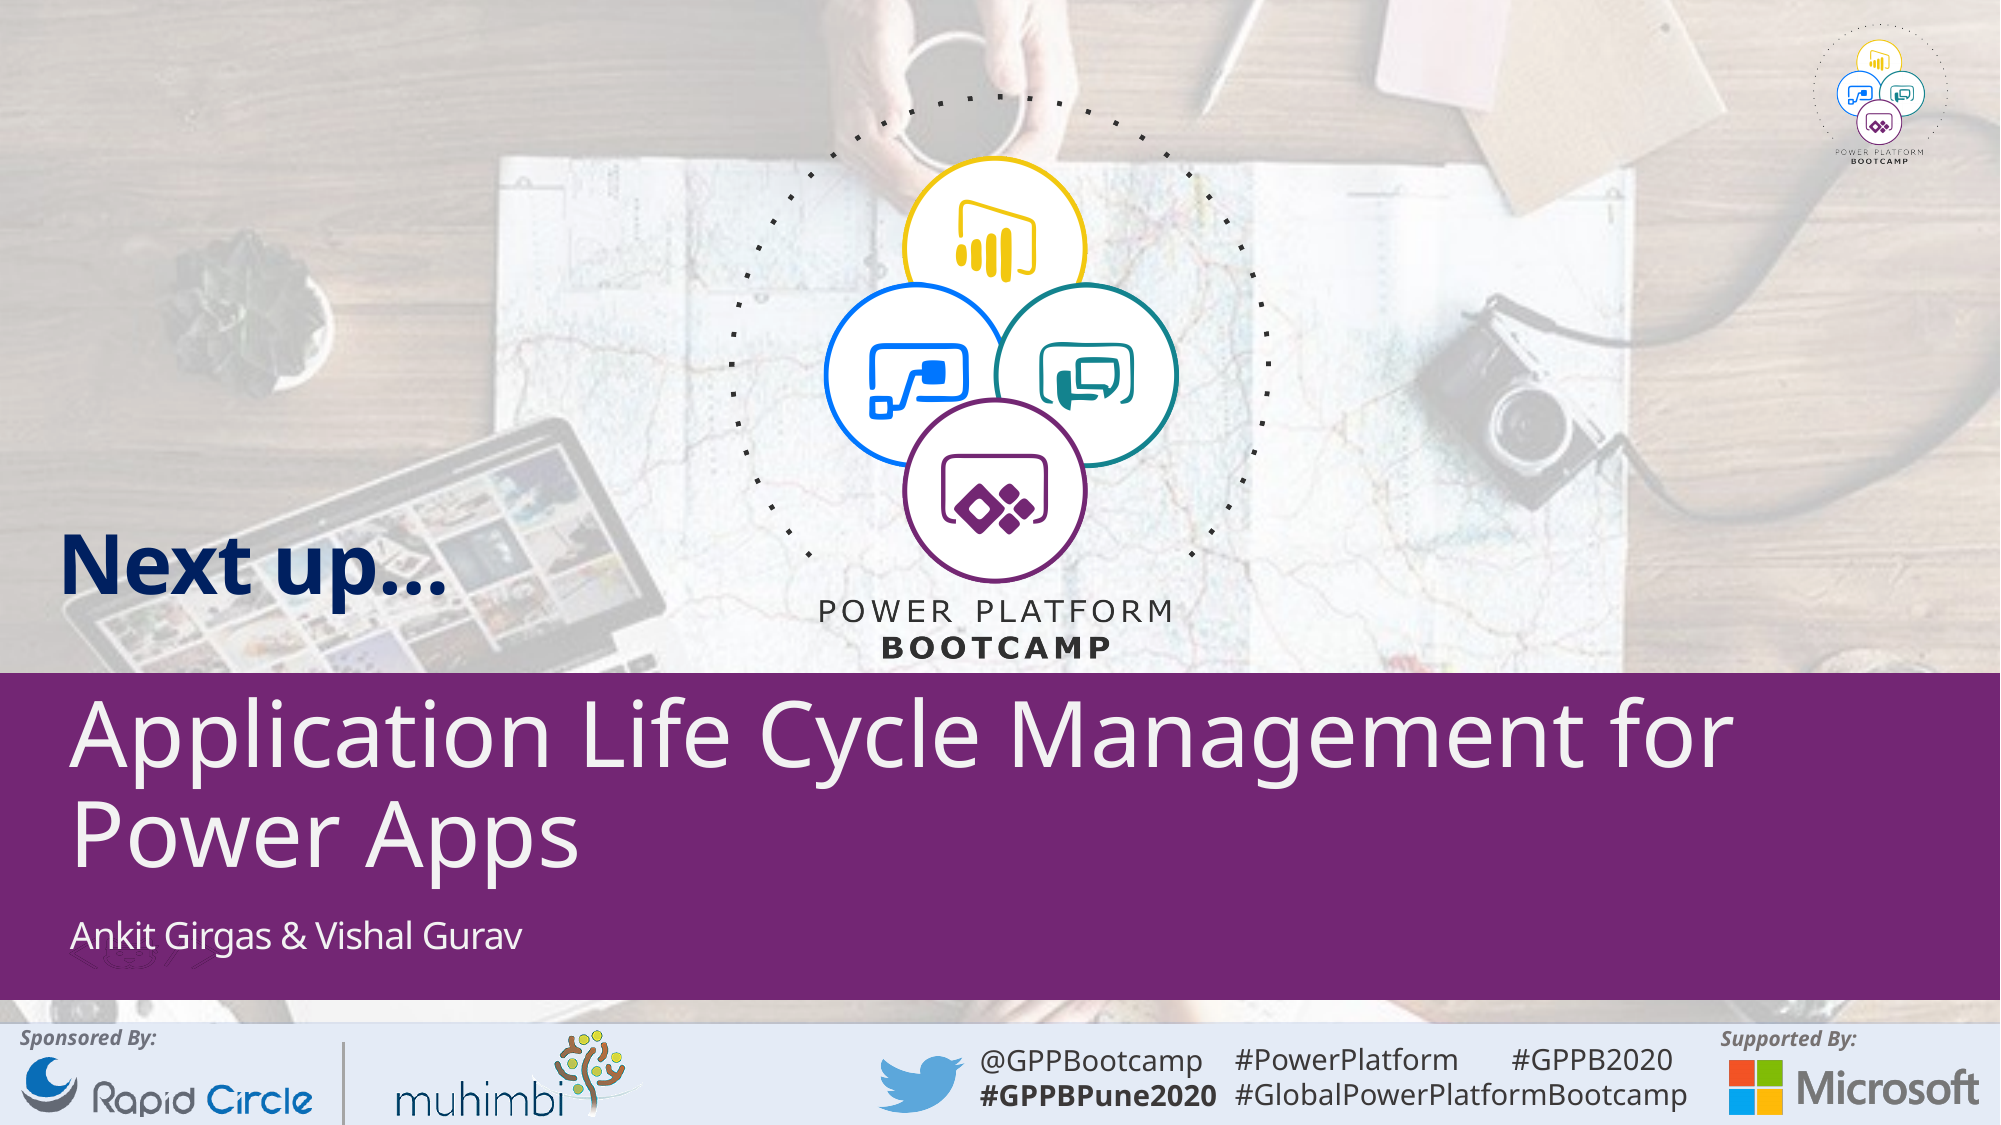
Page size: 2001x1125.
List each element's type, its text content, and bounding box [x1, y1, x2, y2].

picture [729, 94, 1271, 659]
subtitle Ankit Girgas & Vishal Gurav [55, 909, 1556, 1000]
picture [0, 1024, 2000, 1125]
title Application Life Cycle Management for Power Apps [55, 680, 1945, 895]
picture [1813, 24, 1948, 164]
